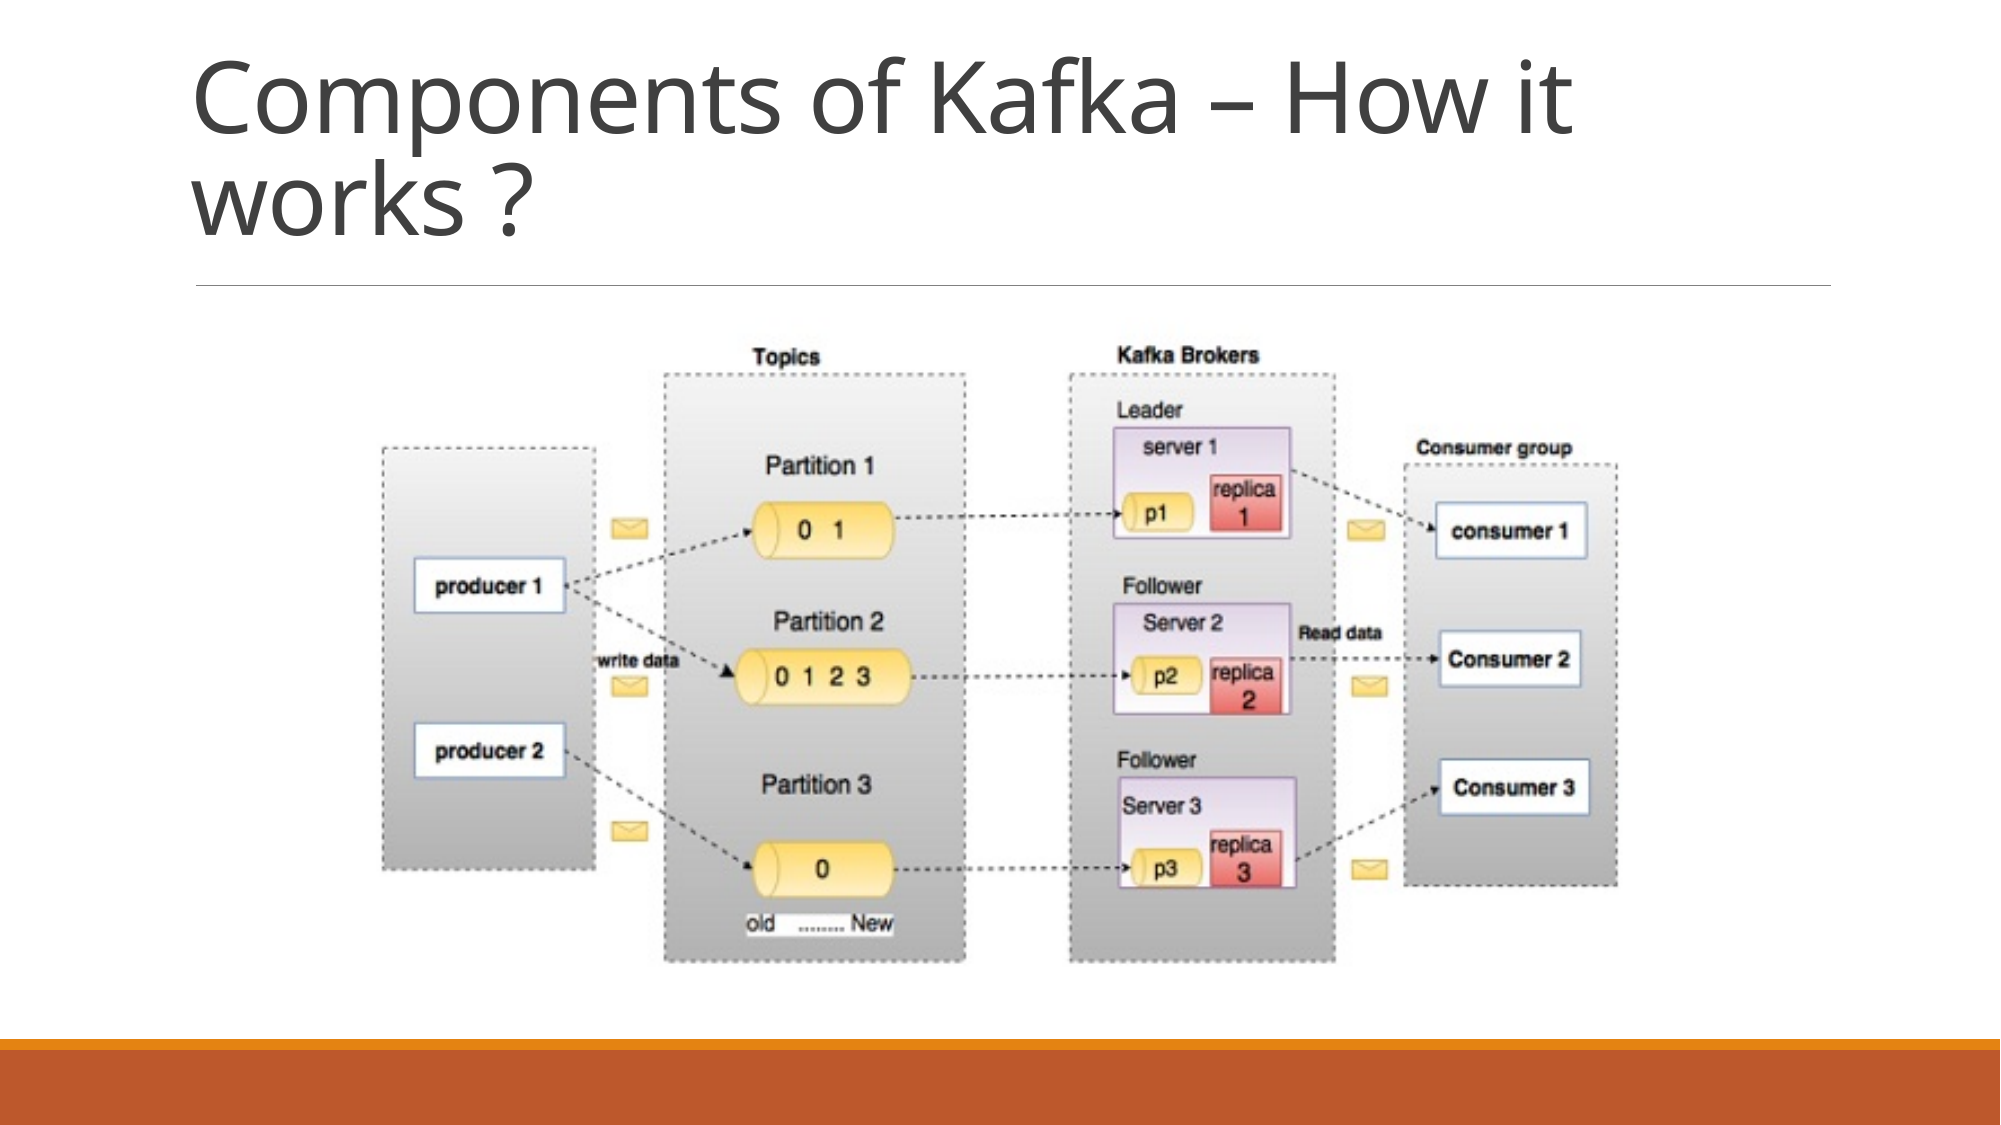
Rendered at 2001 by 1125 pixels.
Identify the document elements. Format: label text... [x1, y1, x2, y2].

picture [324, 316, 1677, 1001]
title Components of Kafka – How it works ? [175, 25, 1826, 264]
